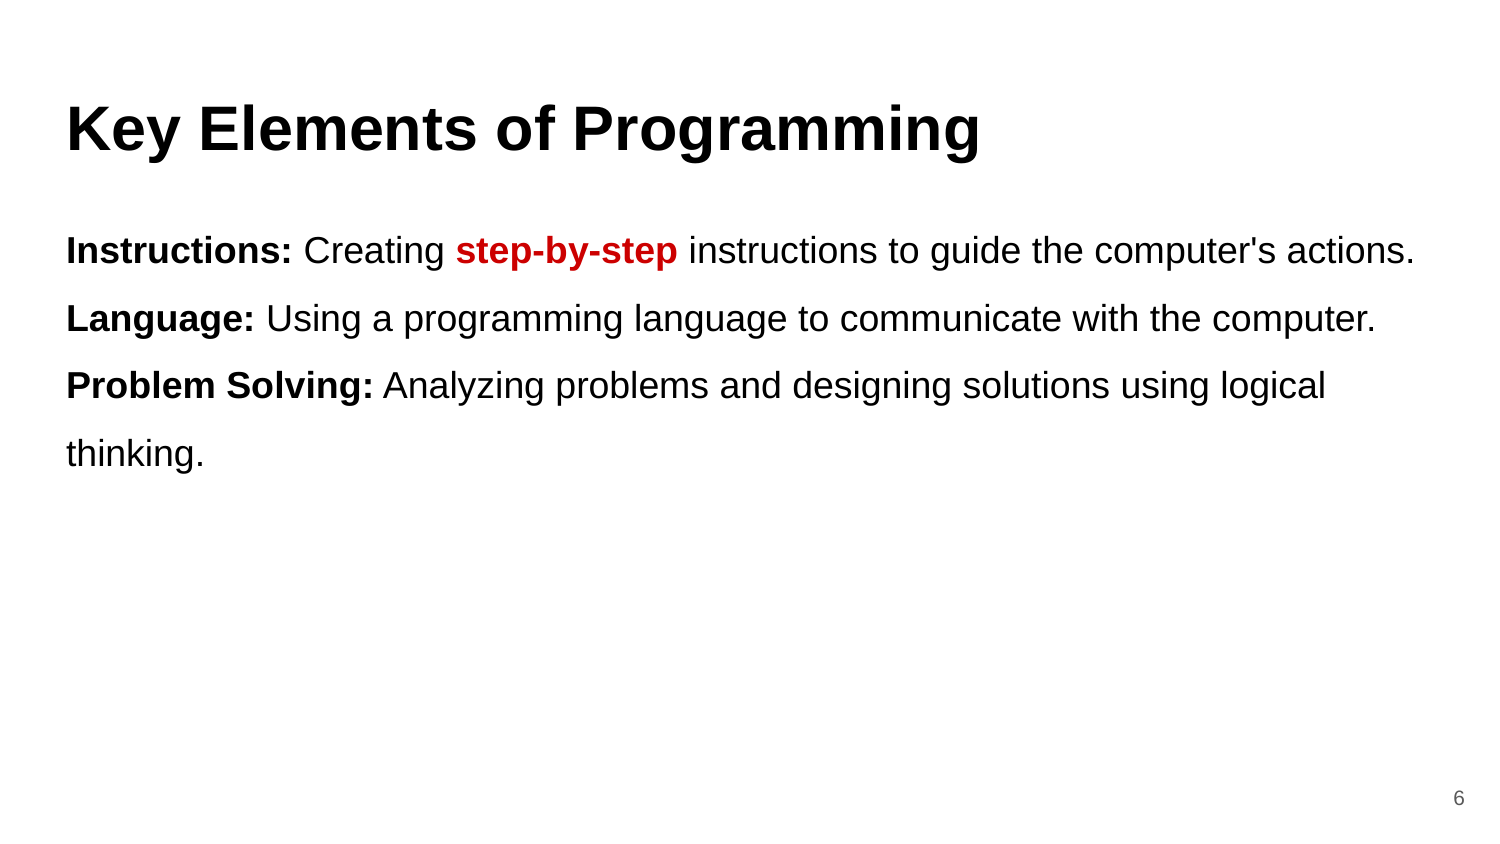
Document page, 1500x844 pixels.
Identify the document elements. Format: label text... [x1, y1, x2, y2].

title Key Elements of Programming [51, 72, 1449, 167]
list Instructions: Creating step-by-step instructions to guide the computer's actions. Language: Using a programming language to communicate with the computer. Problem Solving: Analyzing problems and designing solutions using logical thinking. [51, 189, 1449, 750]
slide_number ‹#› [1389, 764, 1480, 830]
